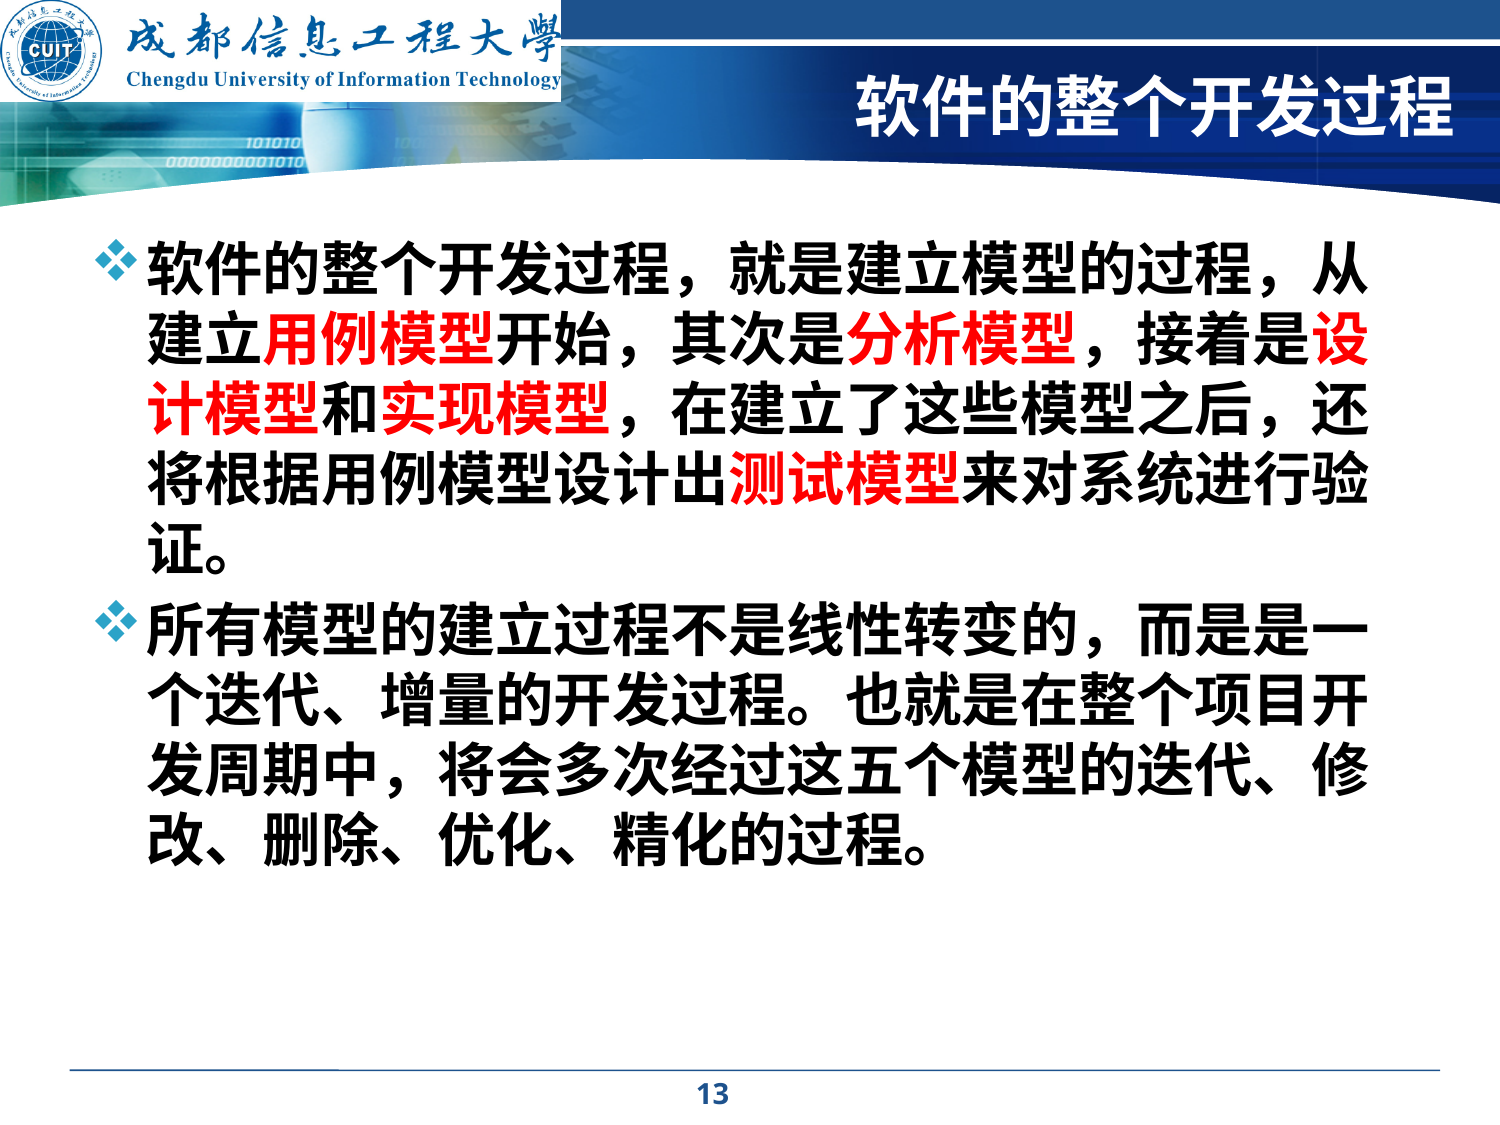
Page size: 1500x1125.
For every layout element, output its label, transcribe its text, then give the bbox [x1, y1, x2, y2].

list 软件的整个开发过程，就是建立模型的过程，从建立用例模型开始，其次是分析模型，接着是设计模型和实现模型，在建立了这些模型之后，还将根据用例模型设计出测试模型来对系统进行验证。 所有模型的建立过程不是线性转变的，而是是一个迭代、增量的开发过程。也就是在整个项目开发周期中，将会多次经过这五个模型的迭代、修改、删除、优化、精化的过程。 [74, 224, 1426, 1059]
slide_number 13 [537, 1067, 888, 1118]
title 软件的整个开发过程 [182, 54, 1471, 155]
picture [0, 0, 1500, 206]
